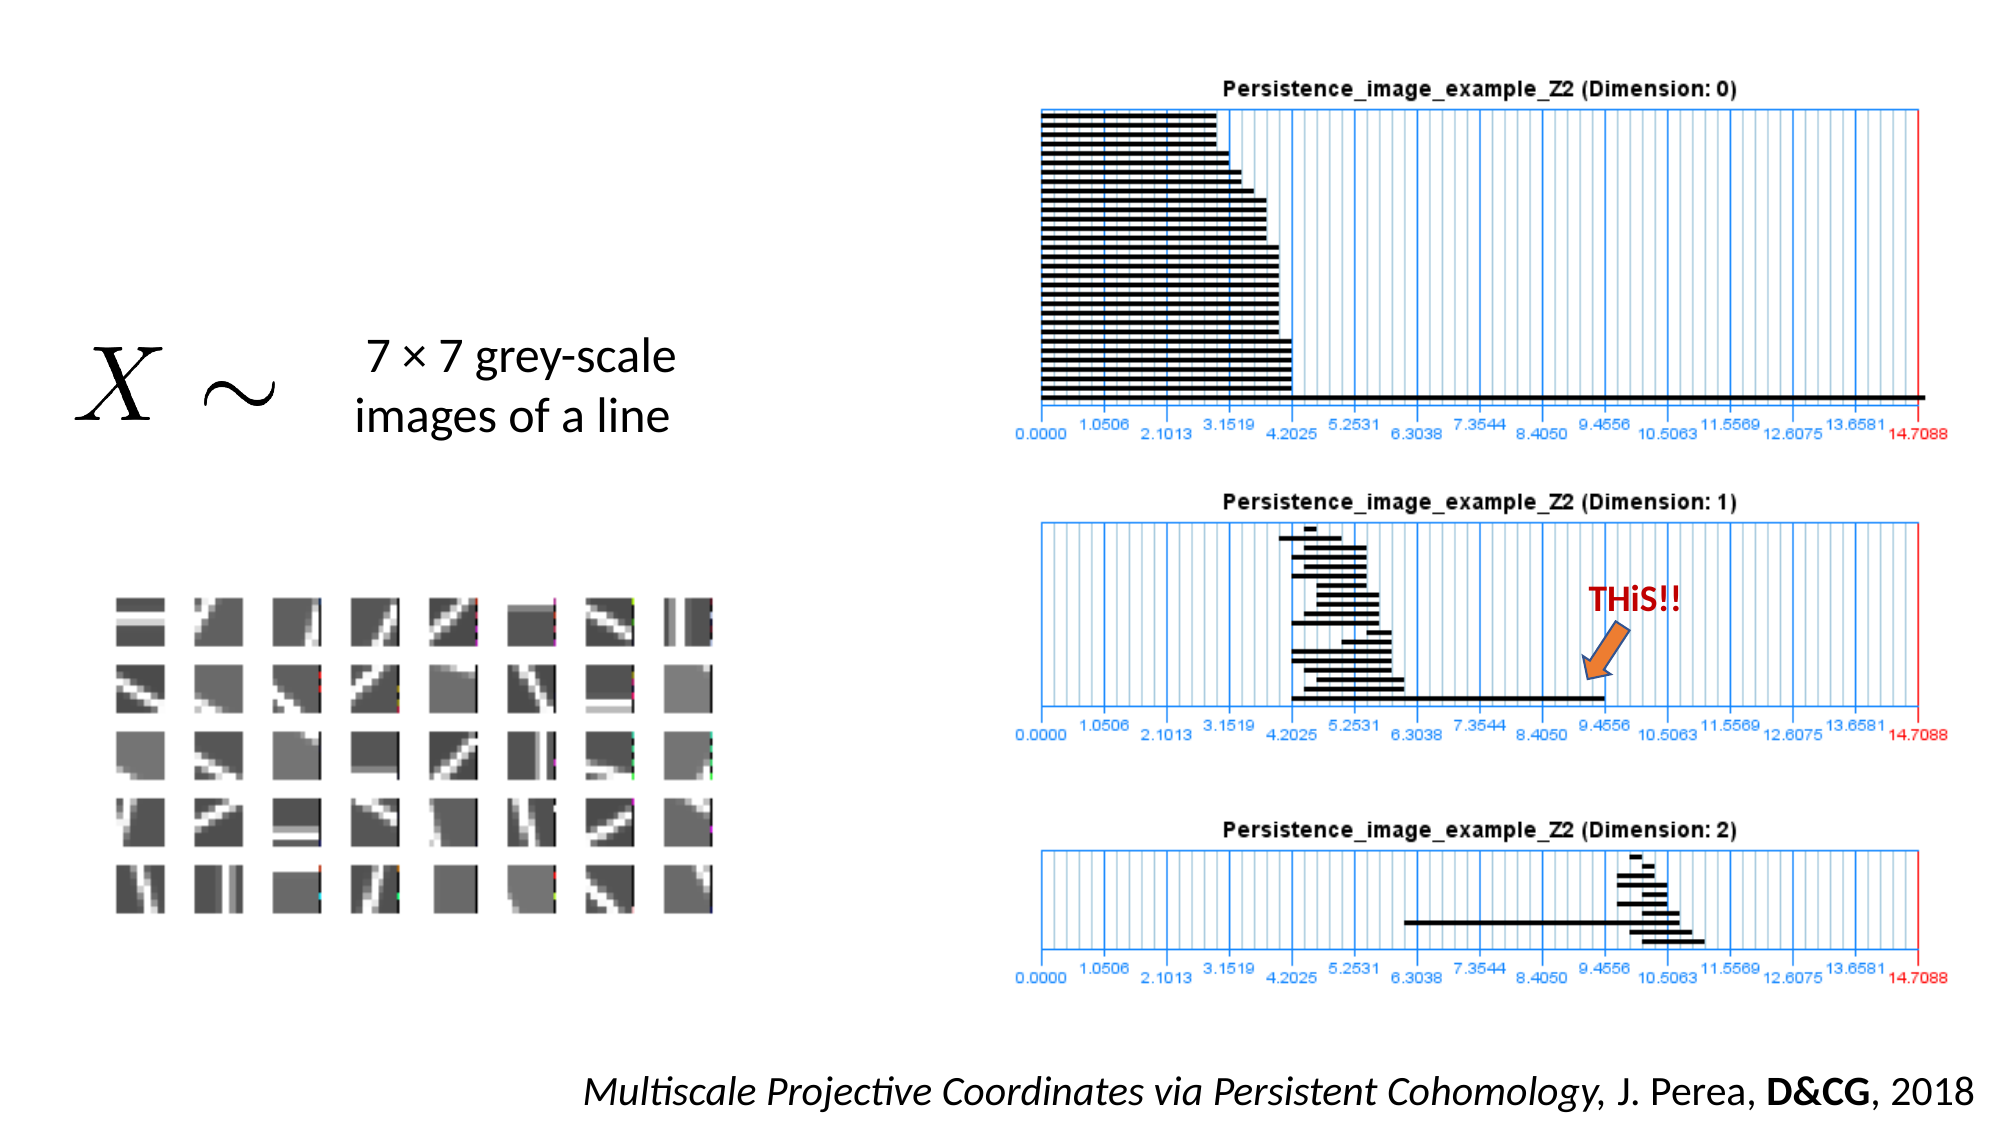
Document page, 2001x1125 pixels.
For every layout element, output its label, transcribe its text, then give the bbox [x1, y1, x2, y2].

picture [1010, 70, 1949, 452]
picture [74, 347, 275, 420]
text_box 7 × 7 grey-scale images of a line [339, 315, 775, 451]
picture [1010, 811, 1949, 996]
picture [92, 562, 734, 924]
picture [1010, 483, 1949, 753]
text_box Multiscale Projective Coordinates via Persistent Cohomology, J. Perea, D&CG, 2018 [567, 1056, 1999, 1122]
